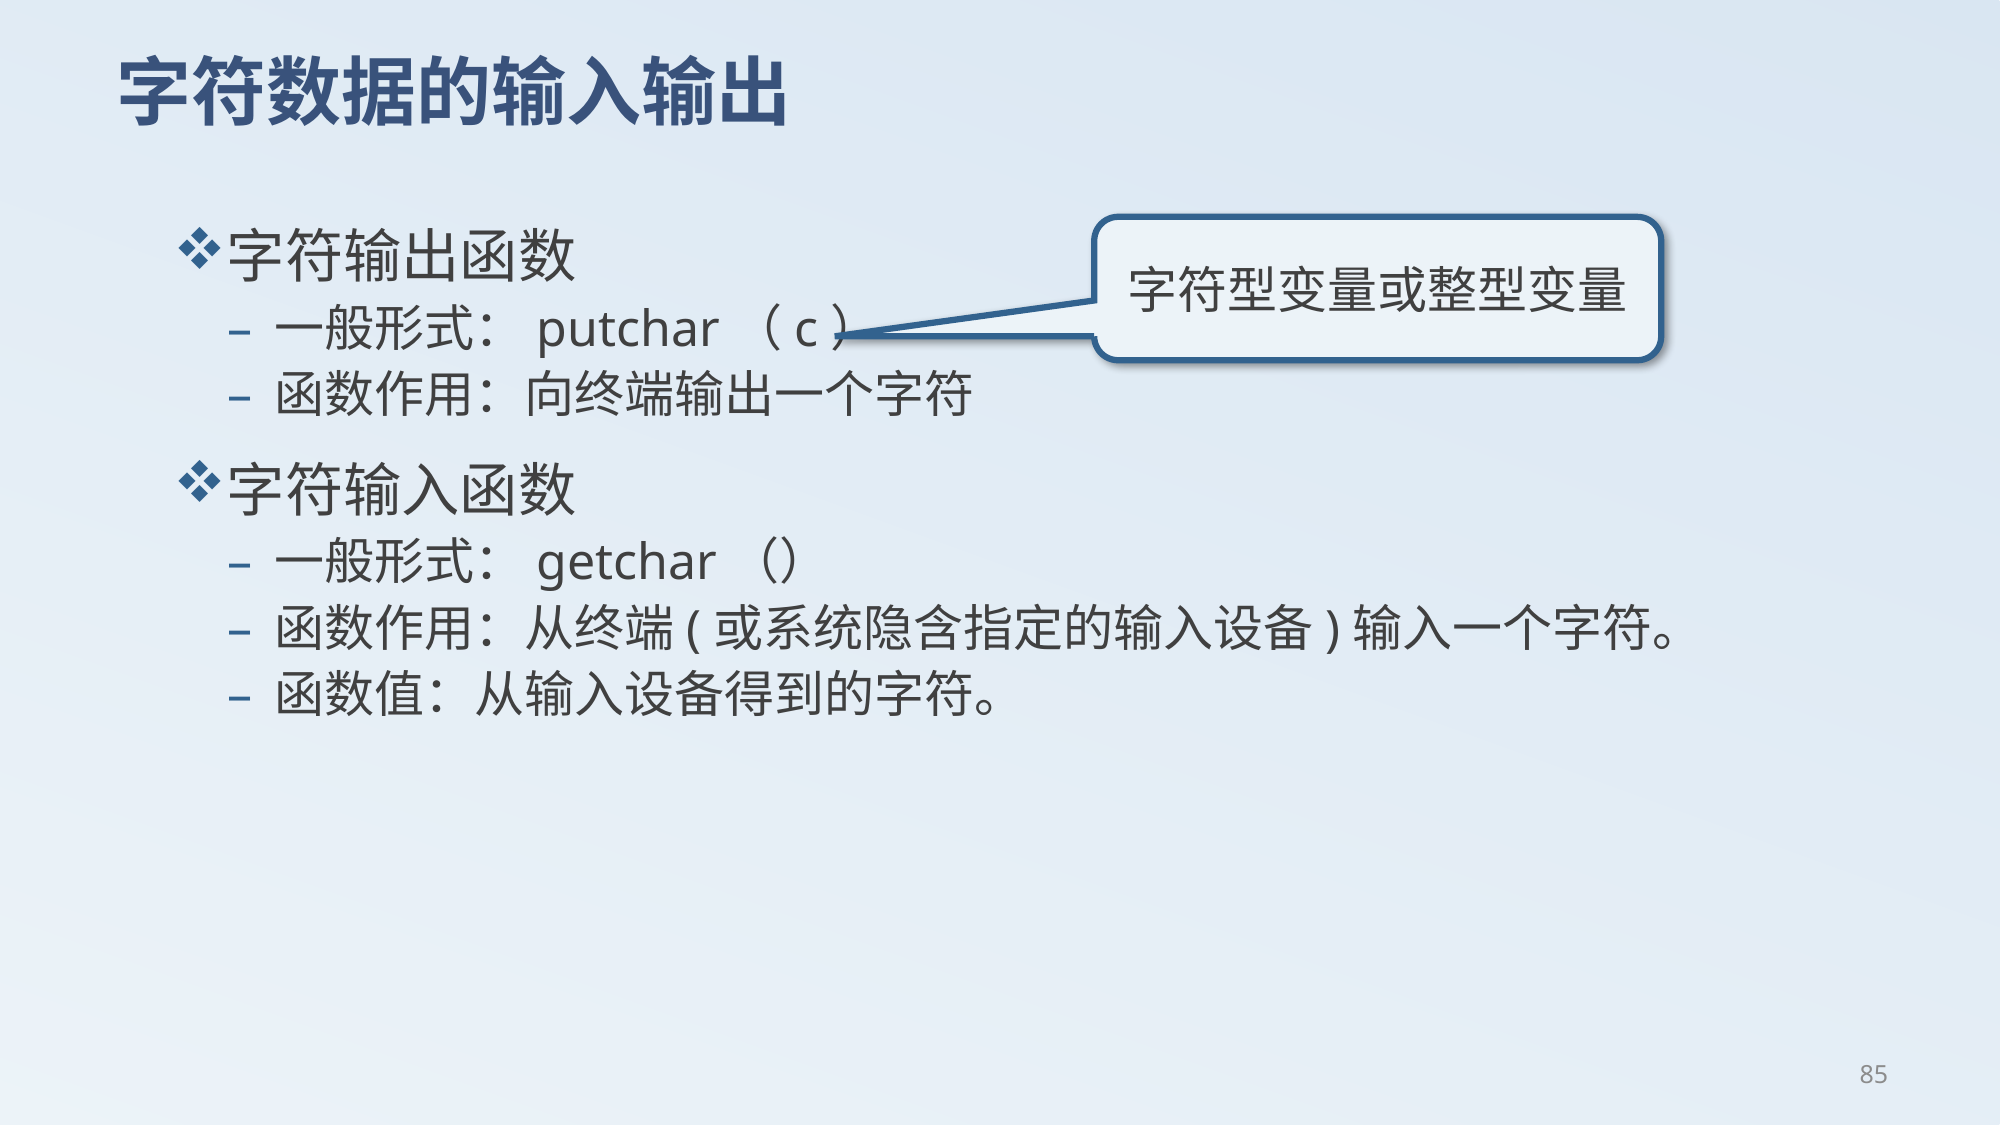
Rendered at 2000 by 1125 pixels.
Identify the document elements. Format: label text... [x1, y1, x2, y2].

text_box 字符输出函数 一般形式：putchar（c） 函数作用：向终端输出一个字符 字符输入函数 一般形式：getchar（） 函数作用：从终端(或系统隐含指定的输入设备)输入一个字符。 函数值：从输入设备得到的字符。 [158, 219, 1847, 953]
text_box 字符型变量或整型变量 [834, 215, 1663, 362]
title 字符数据的输入输出 [66, 54, 1867, 197]
